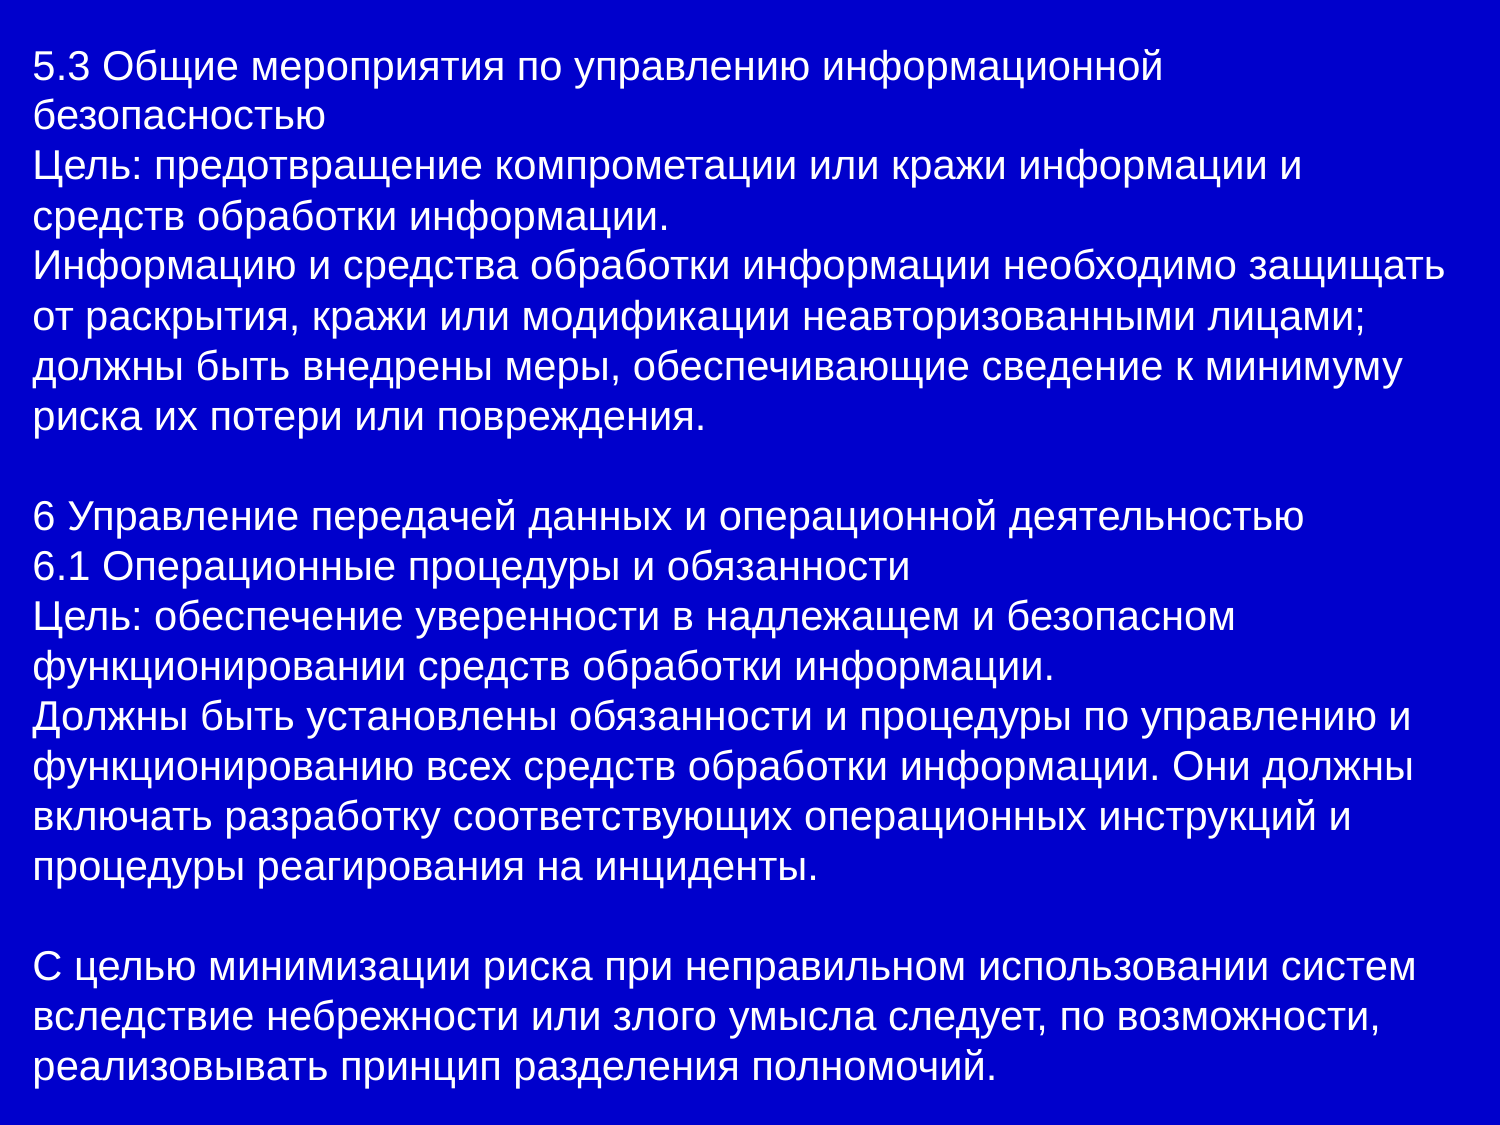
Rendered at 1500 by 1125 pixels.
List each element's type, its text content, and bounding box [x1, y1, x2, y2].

text_box 5.3 Общие мероприятия по управлению информационной безопасностью Цель: предотвращение компрометации или кражи информации и средств обработки информации. Информацию и средства обработки информации необходимо защищать от раскрытия, кражи или модификации неавторизованными лицами; должны быть внедрены меры, обеспечивающие сведение к минимуму риска их потери или повреждения. 6 Управление передачей данных и операционной деятельностью 6.1 Операционные процедуры и обязанности Цель: обеспечение уверенности в надлежащем и безопасном функционировании средств обработки информации. Должны быть установлены обязанности и процедуры по управлению и функционированию всех средств обработки информации. Они должны включать разработку соответствующих операционных инструкций и процедуры реагирования на инциденты. С целью минимизации риска при неправильном использовании систем вследствие небрежности или злого умысла следует, по возможности, реализовывать принцип разделения полномочий. [17, 30, 1471, 1097]
